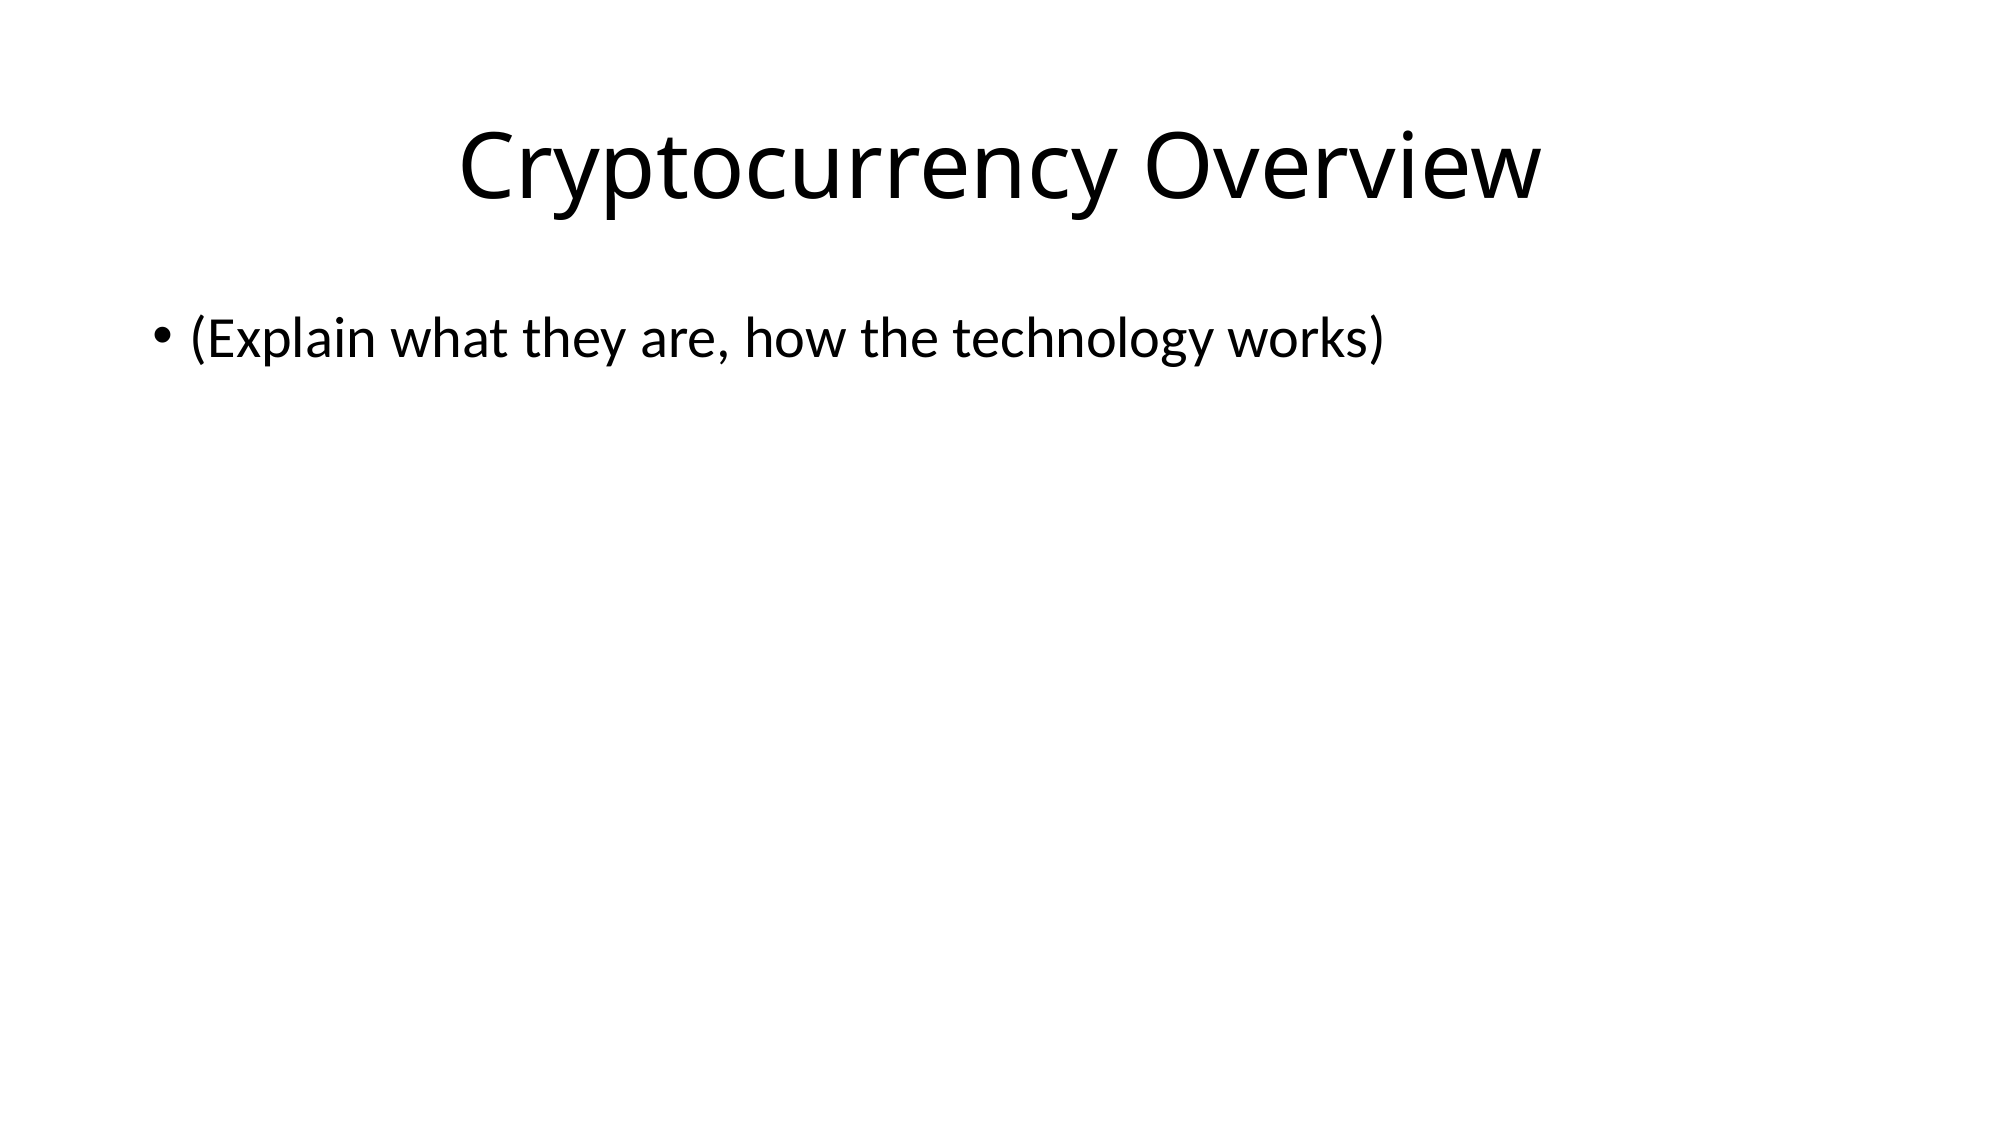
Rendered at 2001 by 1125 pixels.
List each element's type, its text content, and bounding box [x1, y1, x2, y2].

list (Explain what they are, how the technology works) [137, 299, 1863, 1014]
title Cryptocurrency Overview [137, 59, 1863, 278]
